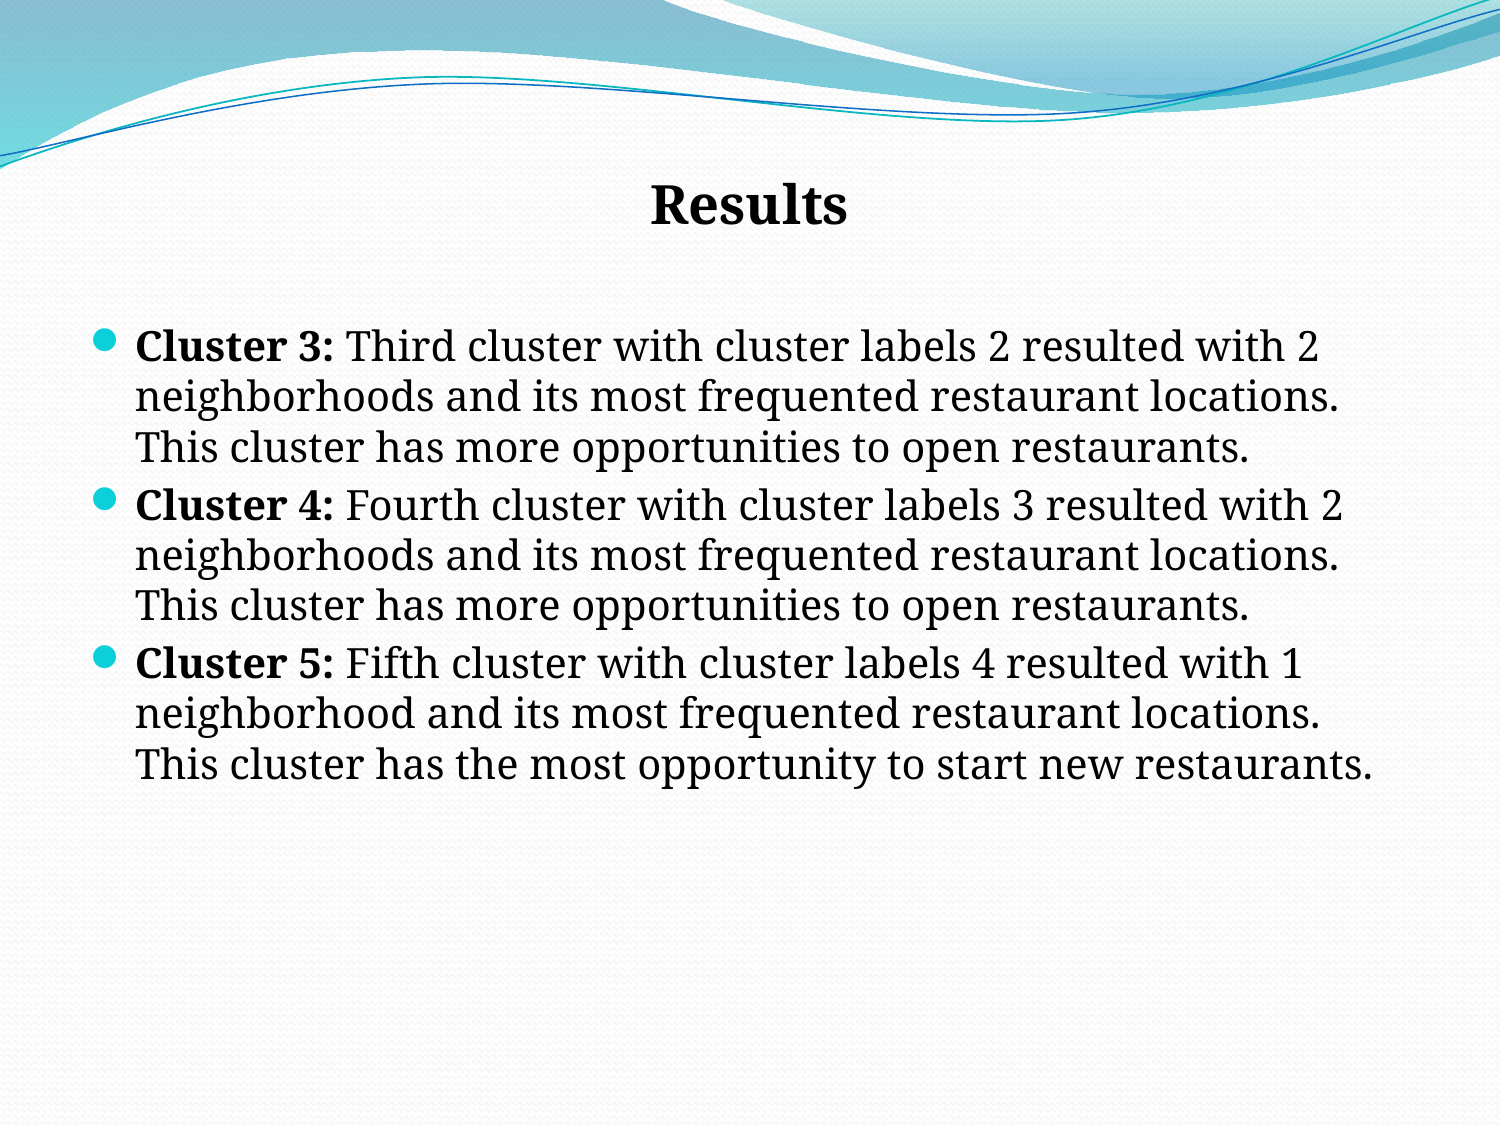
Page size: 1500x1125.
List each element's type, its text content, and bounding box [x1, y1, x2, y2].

list Results Cluster 3: Third cluster with cluster labels 2 resulted with 2 neighborhoods and its most frequented restaurant locations. This cluster has more opportunities to open restaurants. Cluster 4: Fourth cluster with cluster labels 3 resulted with 2 neighborhoods and its most frequented restaurant locations. This cluster has more opportunities to open restaurants. Cluster 5: Fifth cluster with cluster labels 4 resulted with 1 neighborhood and its most frequented restaurant locations. This cluster has the most opportunity to start new restaurants. [75, 87, 1425, 1005]
